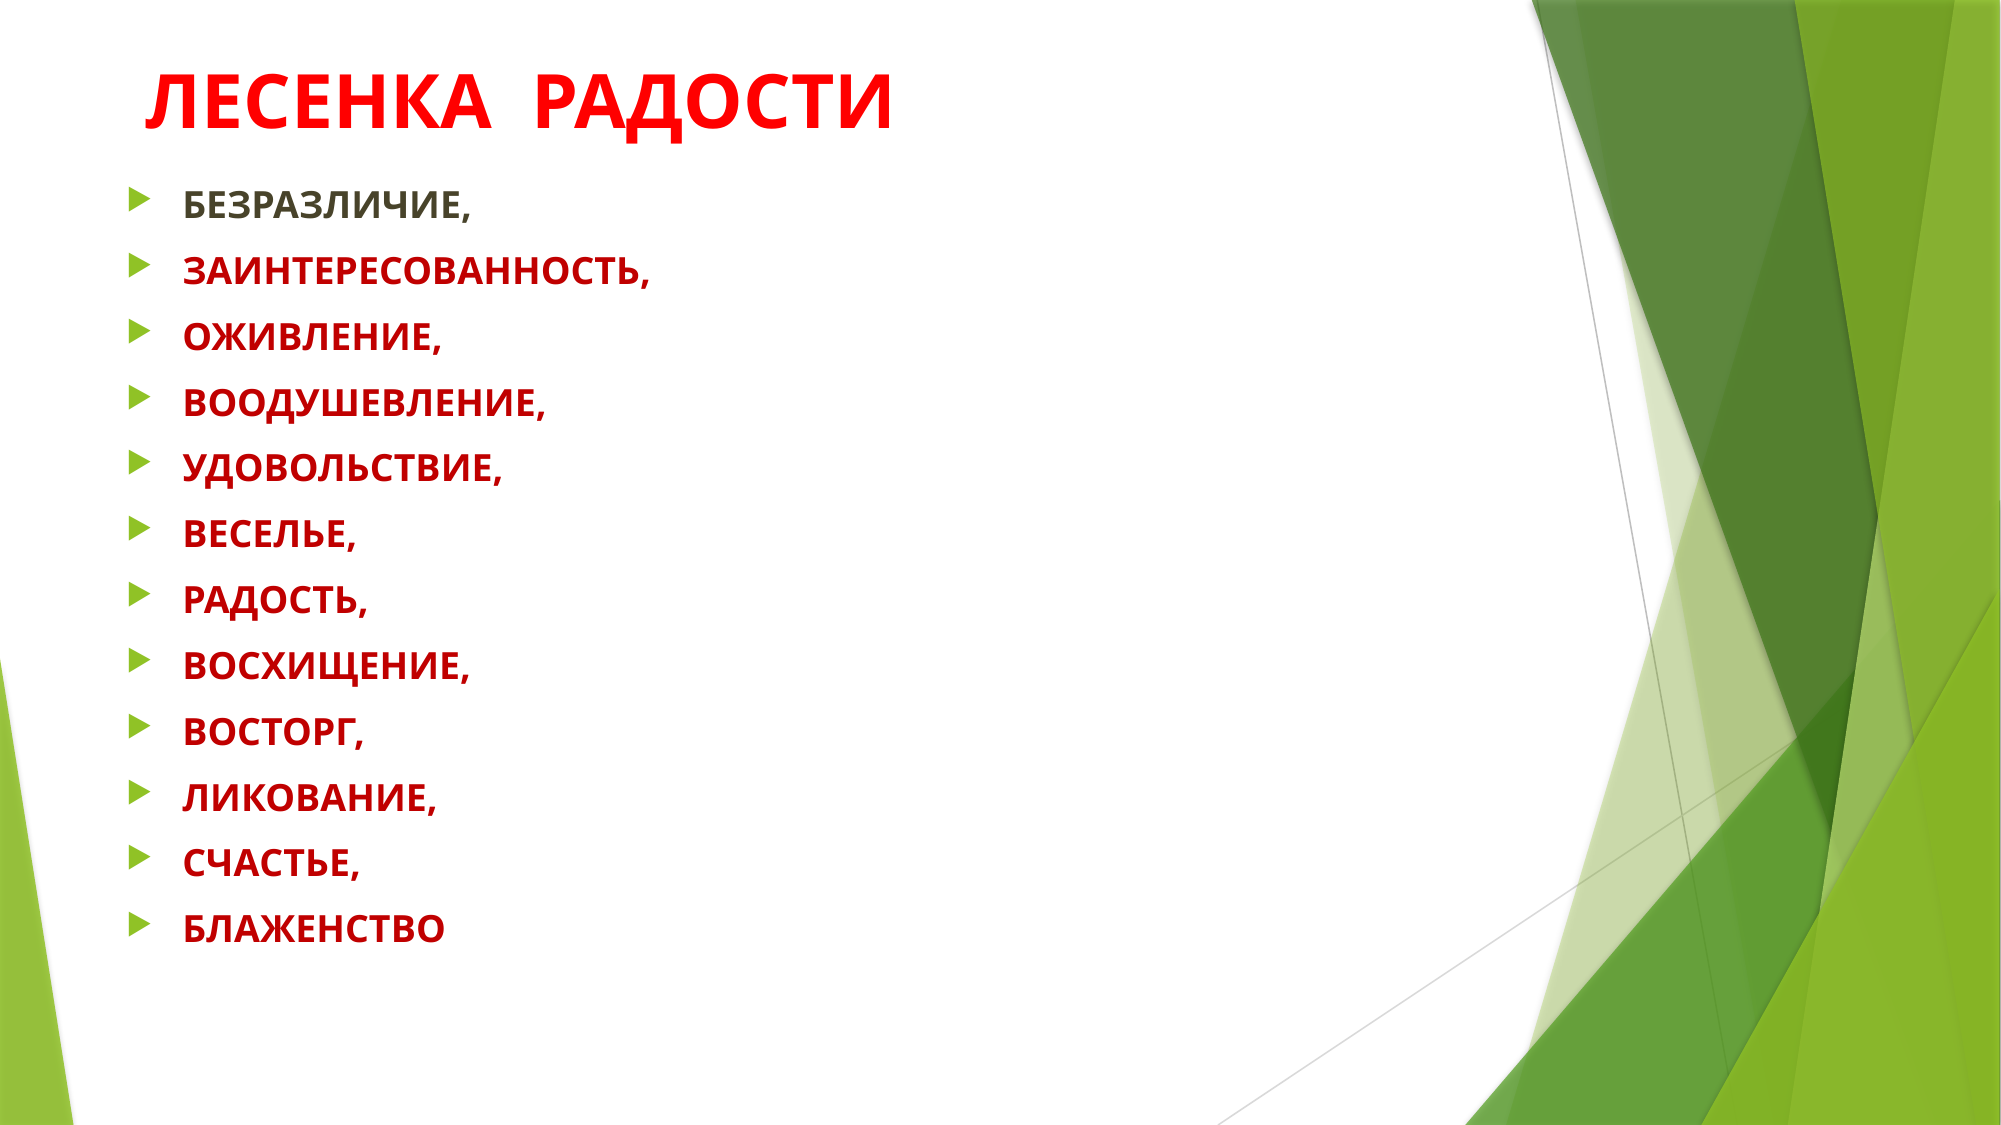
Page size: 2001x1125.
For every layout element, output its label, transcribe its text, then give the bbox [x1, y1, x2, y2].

list БЕЗРАЗЛИЧИЕ, ЗАИНТЕРЕСОВАННОСТЬ, ОЖИВЛЕНИЕ, ВООДУШЕВЛЕНИЕ, УДОВОЛЬСТВИЕ, ВЕСЕЛЬЕ, РАДОСТЬ, ВОСХИЩЕНИЕ, ВОСТОРГ, ЛИКОВАНИЕ, СЧАСТЬЕ, БЛАЖЕНСТВО [111, 173, 1522, 992]
title ЛЕСЕНКА РАДОСТИ [130, 46, 1541, 264]
